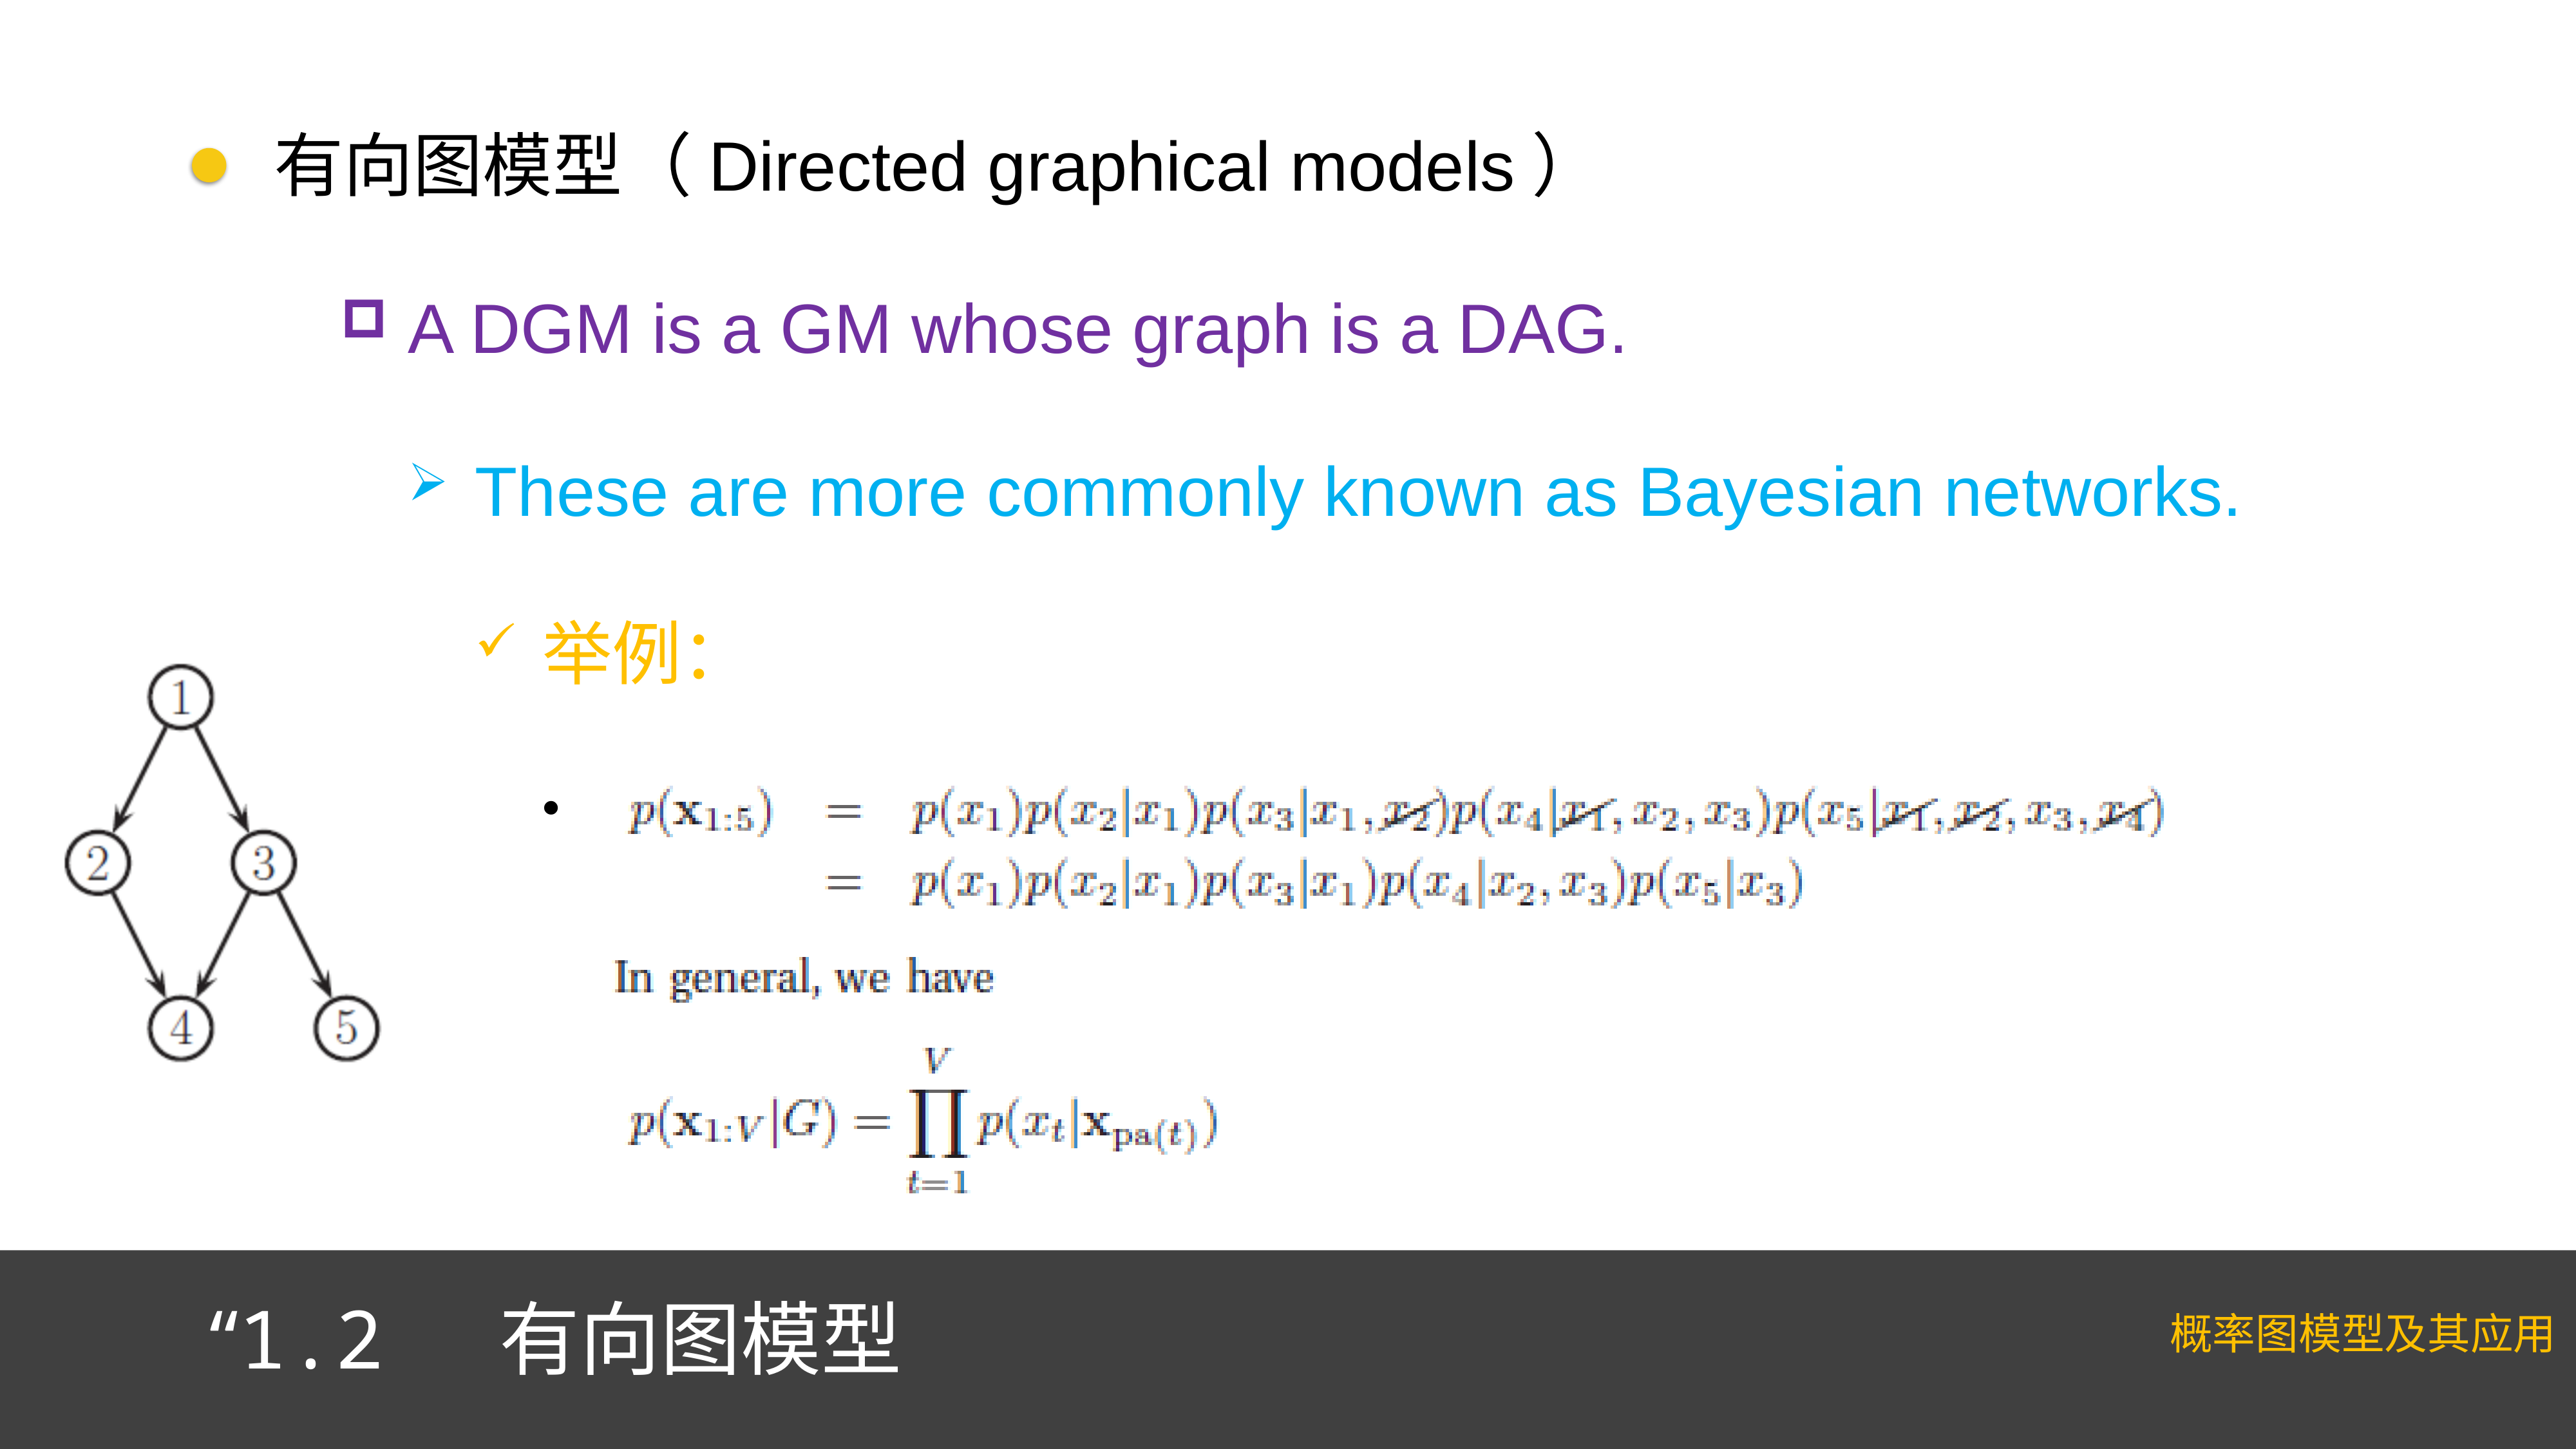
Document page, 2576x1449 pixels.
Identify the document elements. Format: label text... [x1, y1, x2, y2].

text_box [192, 147, 227, 183]
picture [14, 640, 422, 1081]
list 有向图模型（Directed graphical models） A DGM is a GM whose graph is a DAG. These are more commonly known as Bayesian networks. 举例： [268, 115, 2398, 1184]
title “1.2 有向图模型 [204, 1194, 1392, 1449]
picture [589, 766, 2206, 1223]
